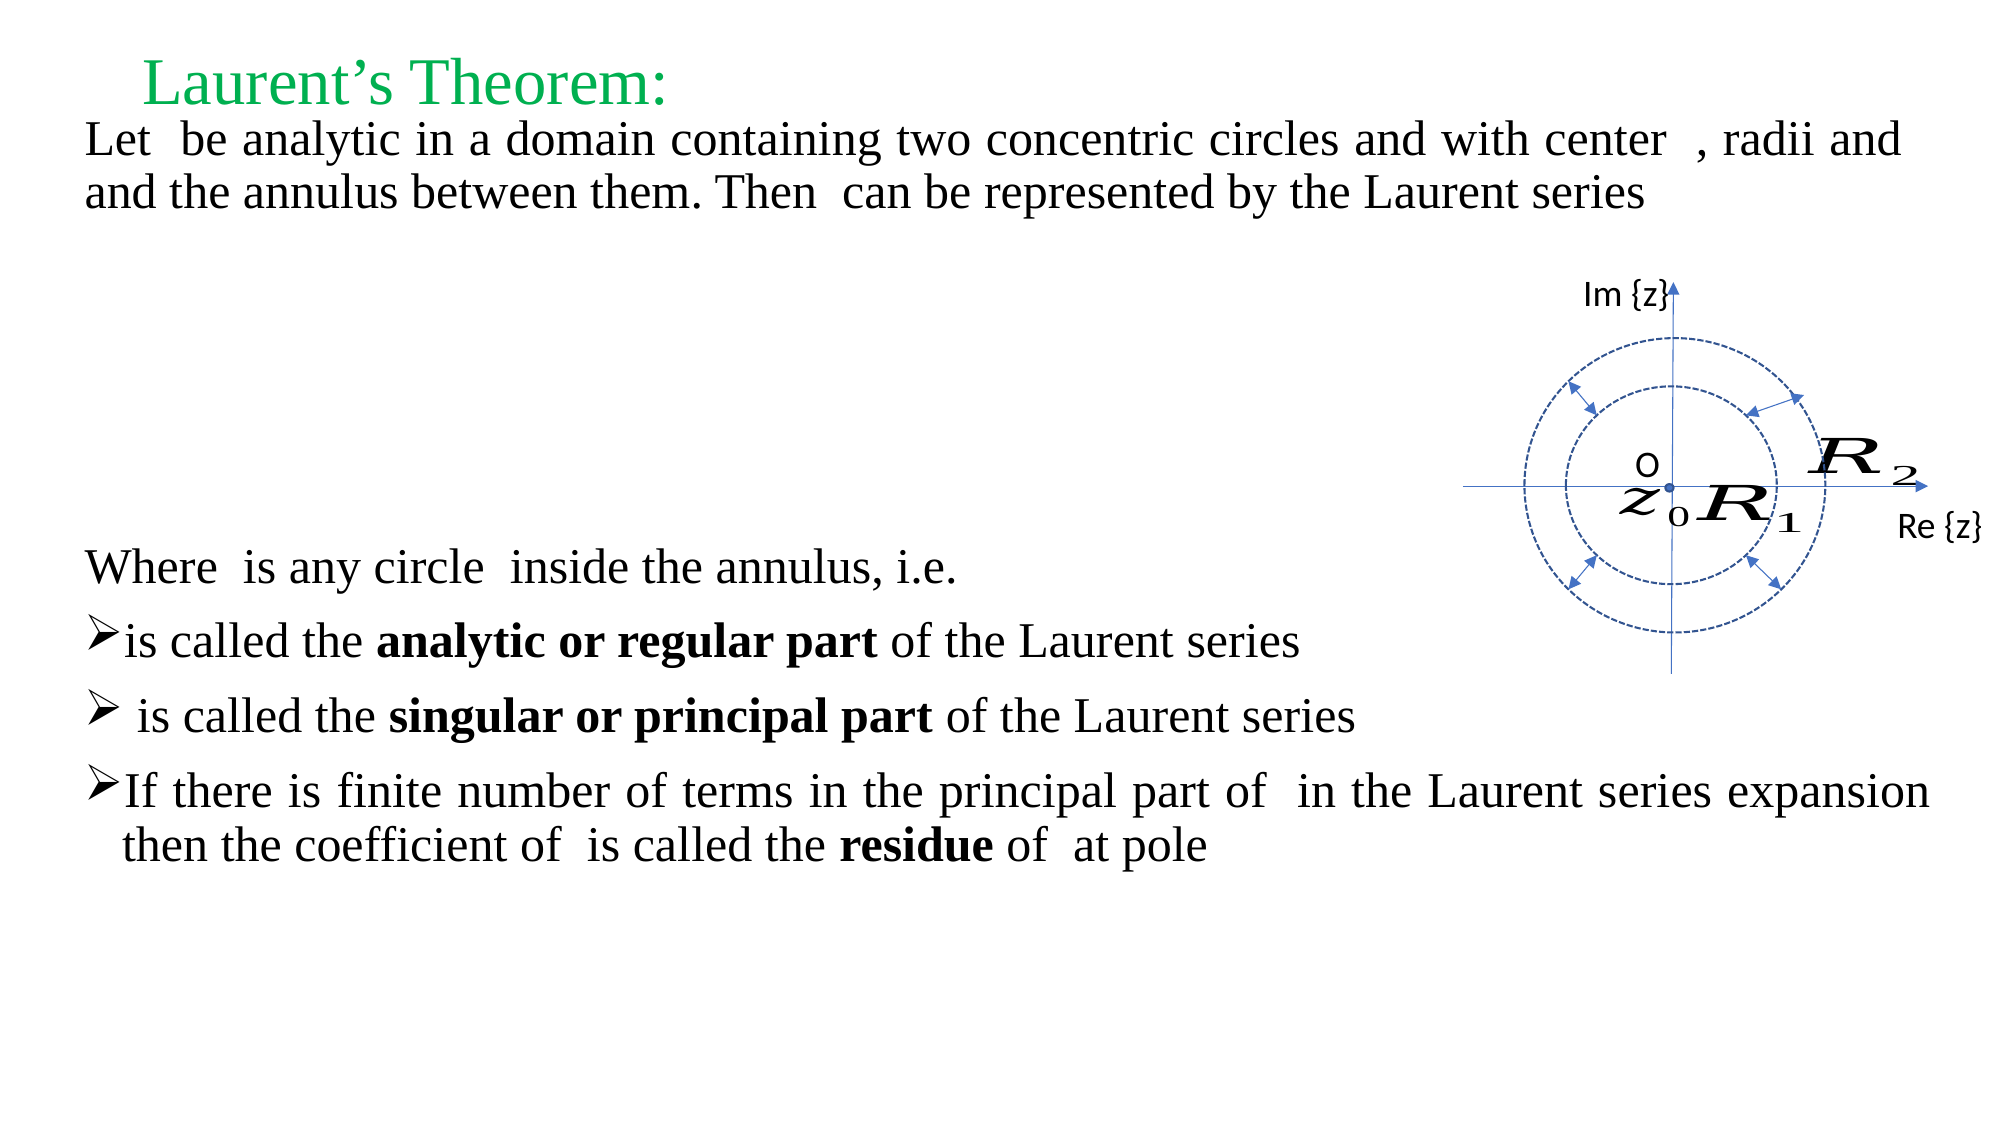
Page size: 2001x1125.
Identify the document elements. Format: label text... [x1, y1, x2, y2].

title Laurent’s Theorem: [127, 20, 1853, 145]
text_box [1343, 165, 2000, 750]
